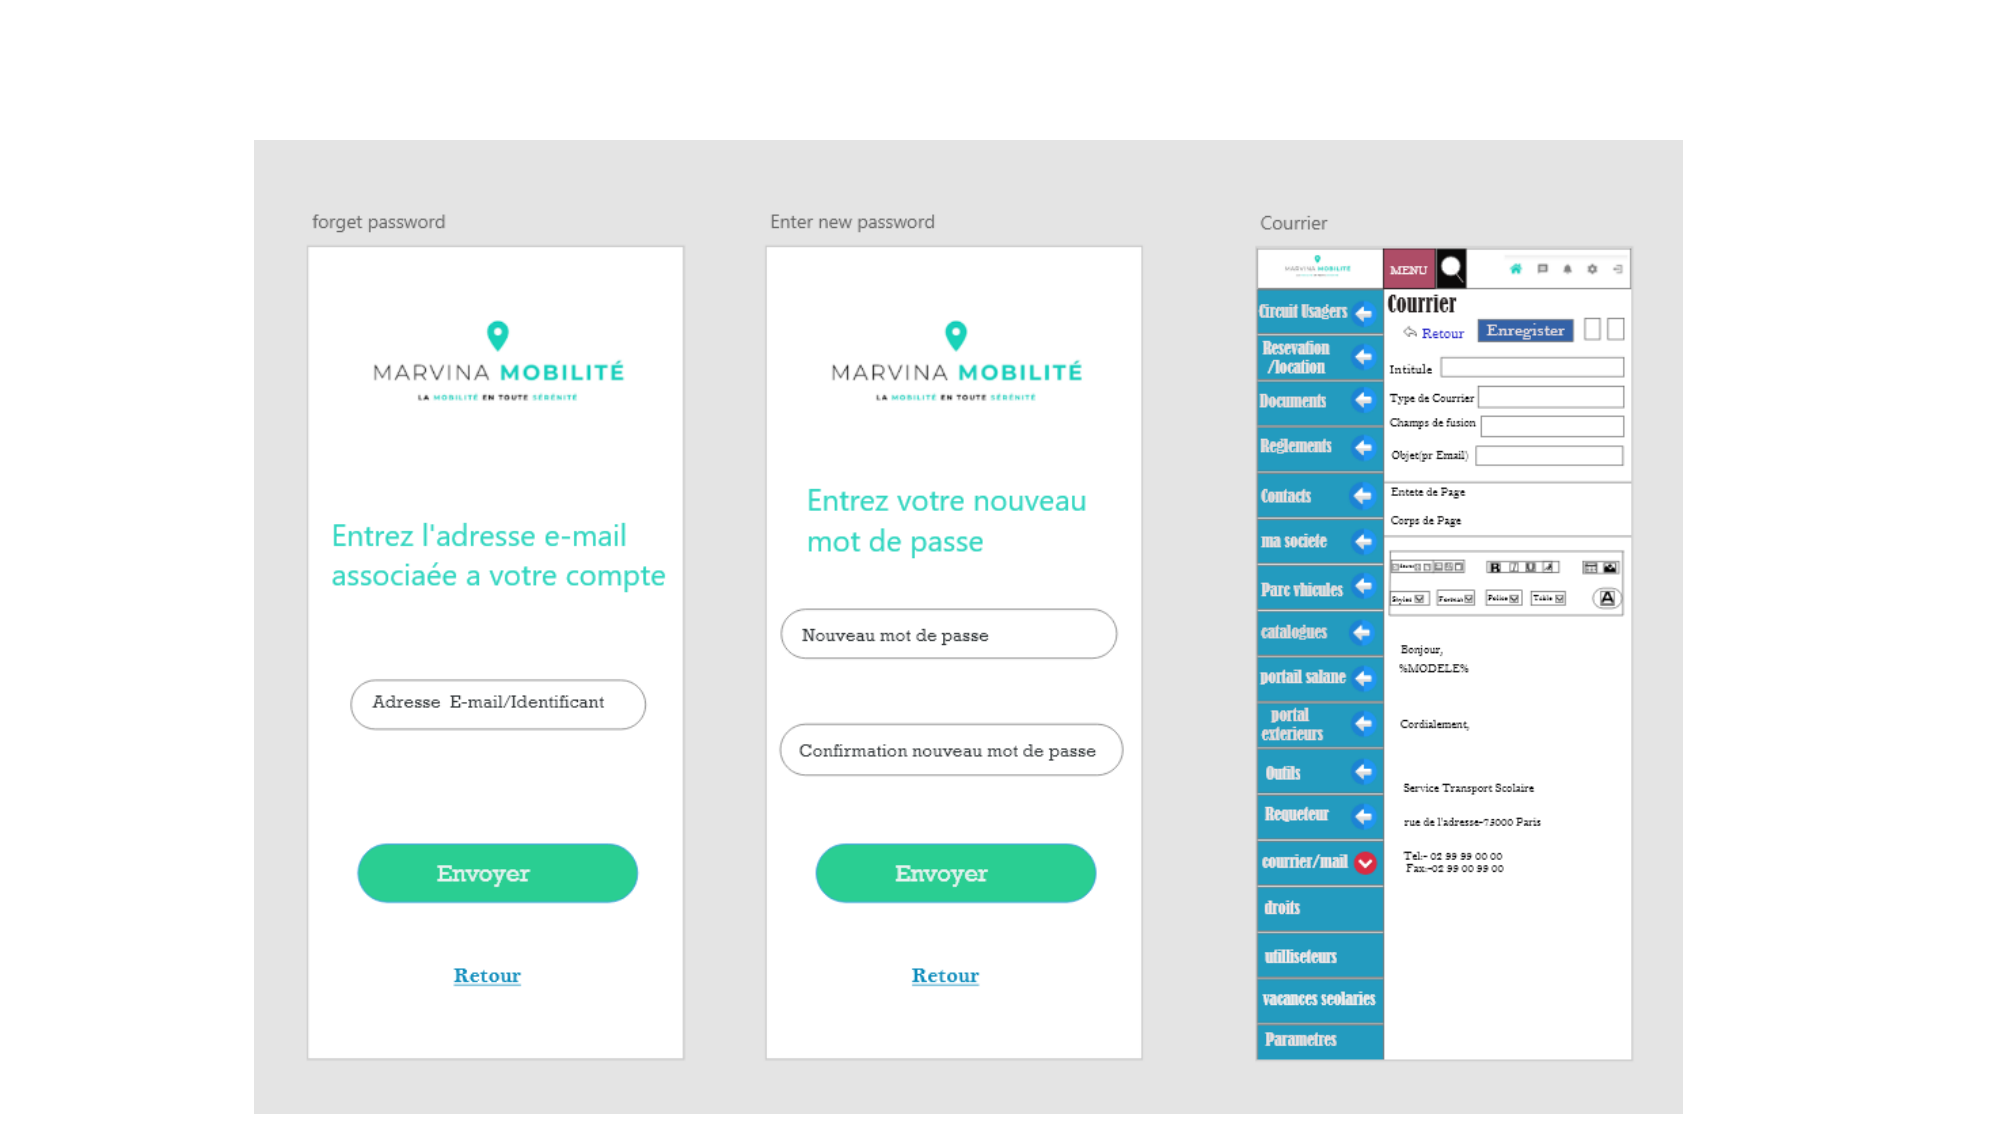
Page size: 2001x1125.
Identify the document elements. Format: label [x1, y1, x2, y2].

picture [254, 140, 1683, 1114]
